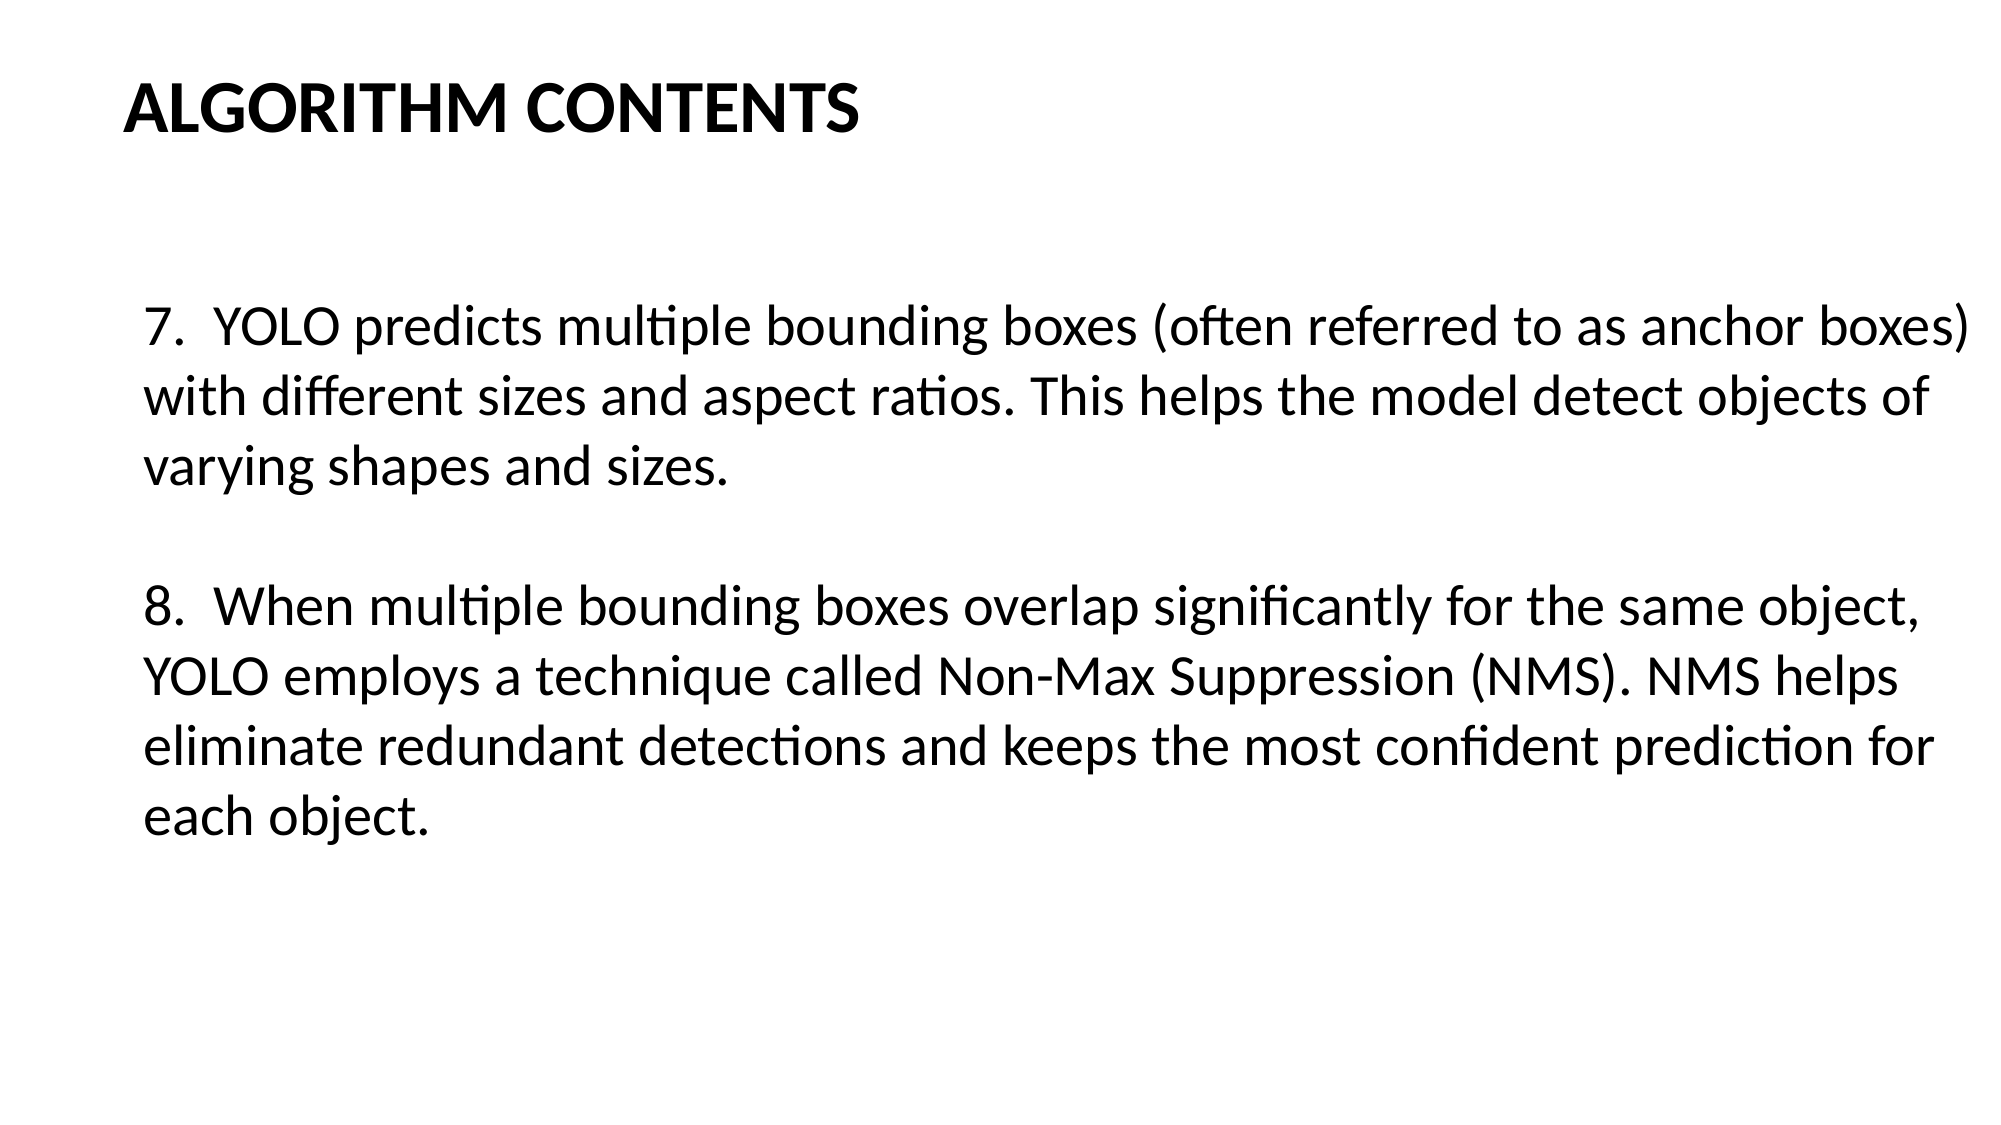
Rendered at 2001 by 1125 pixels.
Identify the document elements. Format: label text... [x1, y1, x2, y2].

text_box ALGORITHM CONTENTS [108, 49, 1022, 155]
text_box 7. YOLO predicts multiple bounding boxes (often referred to as anchor boxes) with different sizes and aspect ratios. This helps the model detect objects of varying shapes and sizes. 8. When multiple bounding boxes overlap significantly for the same object, YOLO employs a technique called Non-Max Suppression (NMS). NMS helps eliminate redundant detections and keeps the most confident prediction for each object. [128, 280, 2000, 925]
